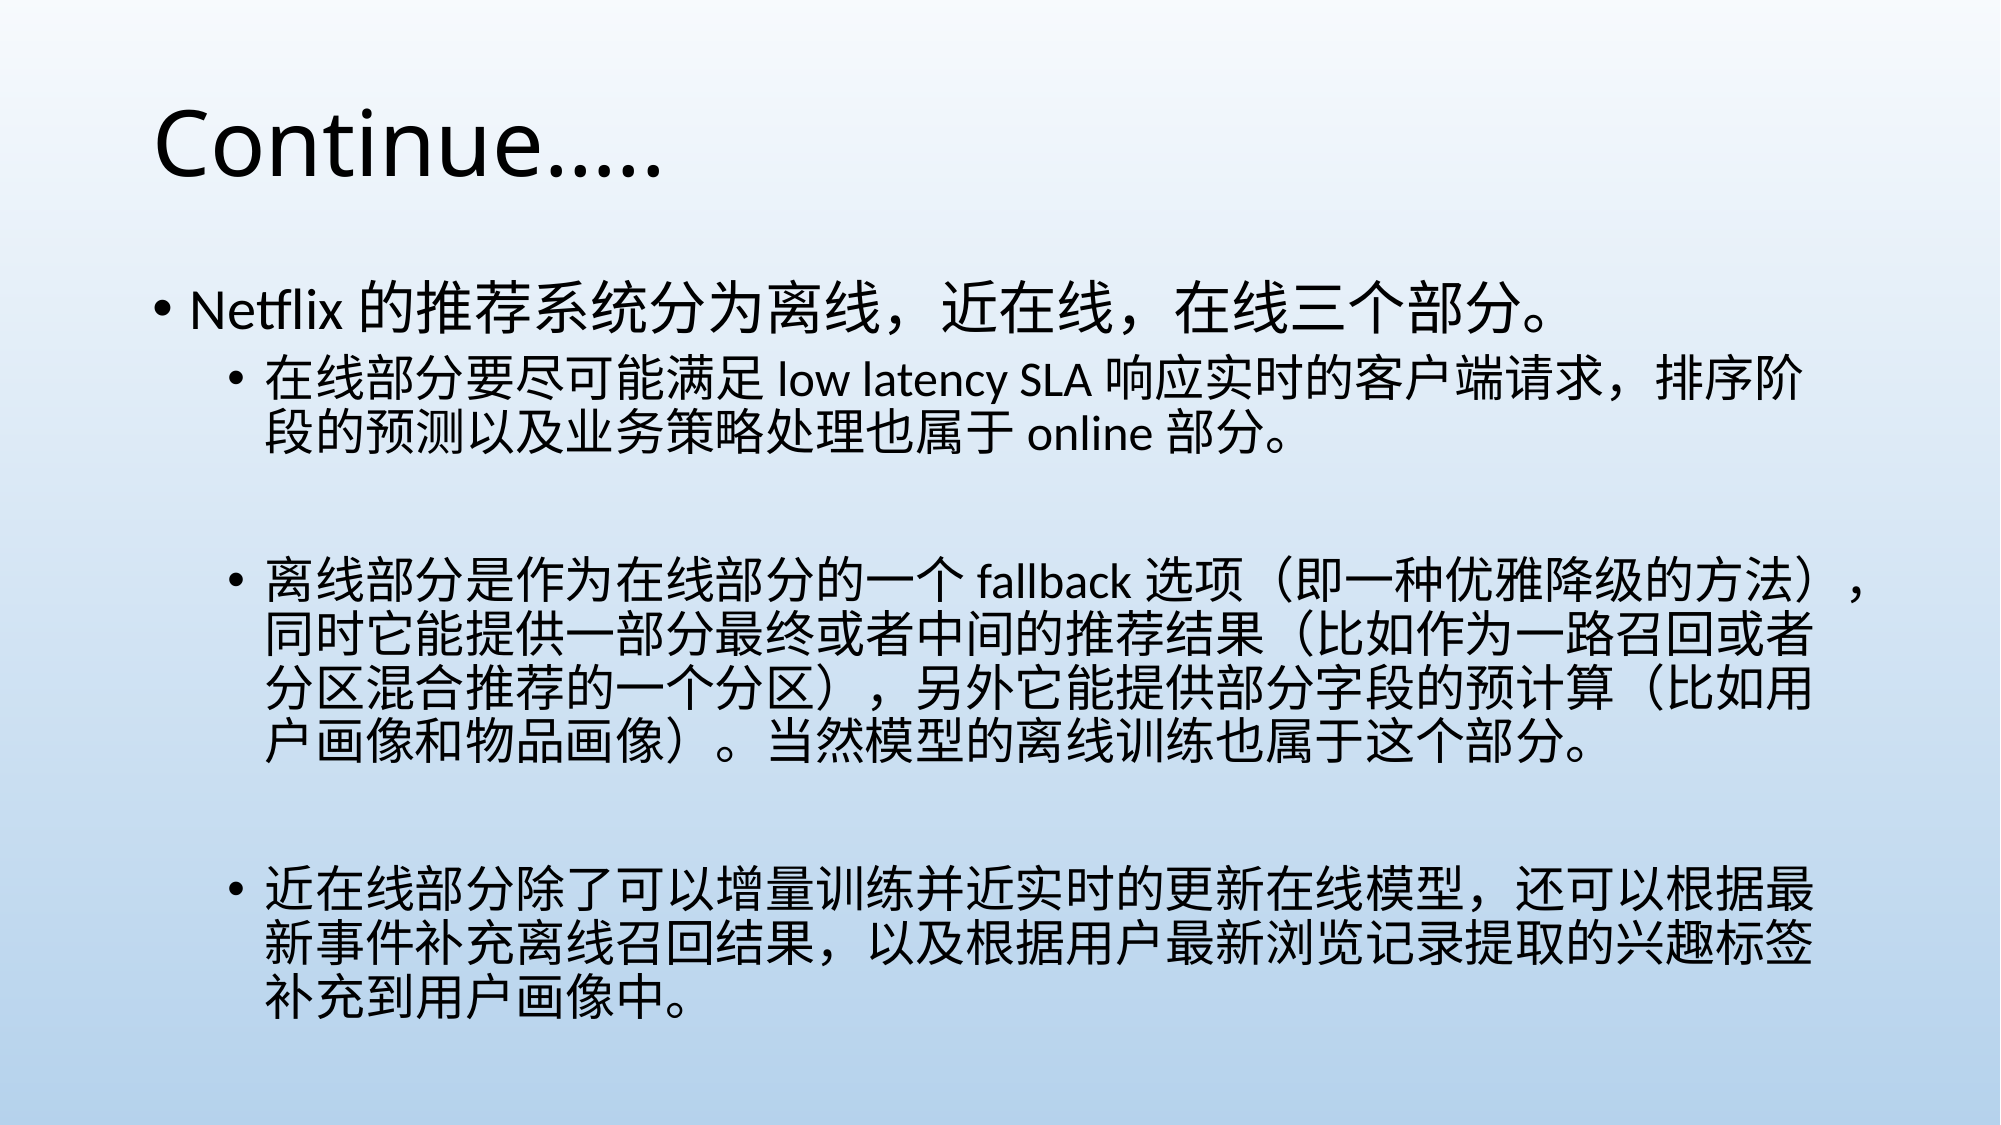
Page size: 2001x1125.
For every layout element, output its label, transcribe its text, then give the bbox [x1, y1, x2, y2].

list Netflix的推荐系统分为离线，近在线，在线三个部分。 在线部分要尽可能满足low latency SLA响应实时的客户端请求，排序阶段的预测以及业务策略处理也属于online部分。 离线部分是作为在线部分的一个fallback选项（即一种优雅降级的方法），同时它能提供一部分最终或者中间的推荐结果（比如作为一路召回或者分区混合推荐的一个分区），另外它能提供部分字段的预计算（比如用户画像和物品画像）。当然模型的离线训练也属于这个部分。 近在线部分除了可以增量训练并近实时的更新在线模型，还可以根据最新事件补充离线召回结果，以及根据用户最新浏览记录提取的兴趣标签补充到用户画像中。 [137, 272, 1863, 1078]
title Continue….. [137, 59, 1863, 234]
